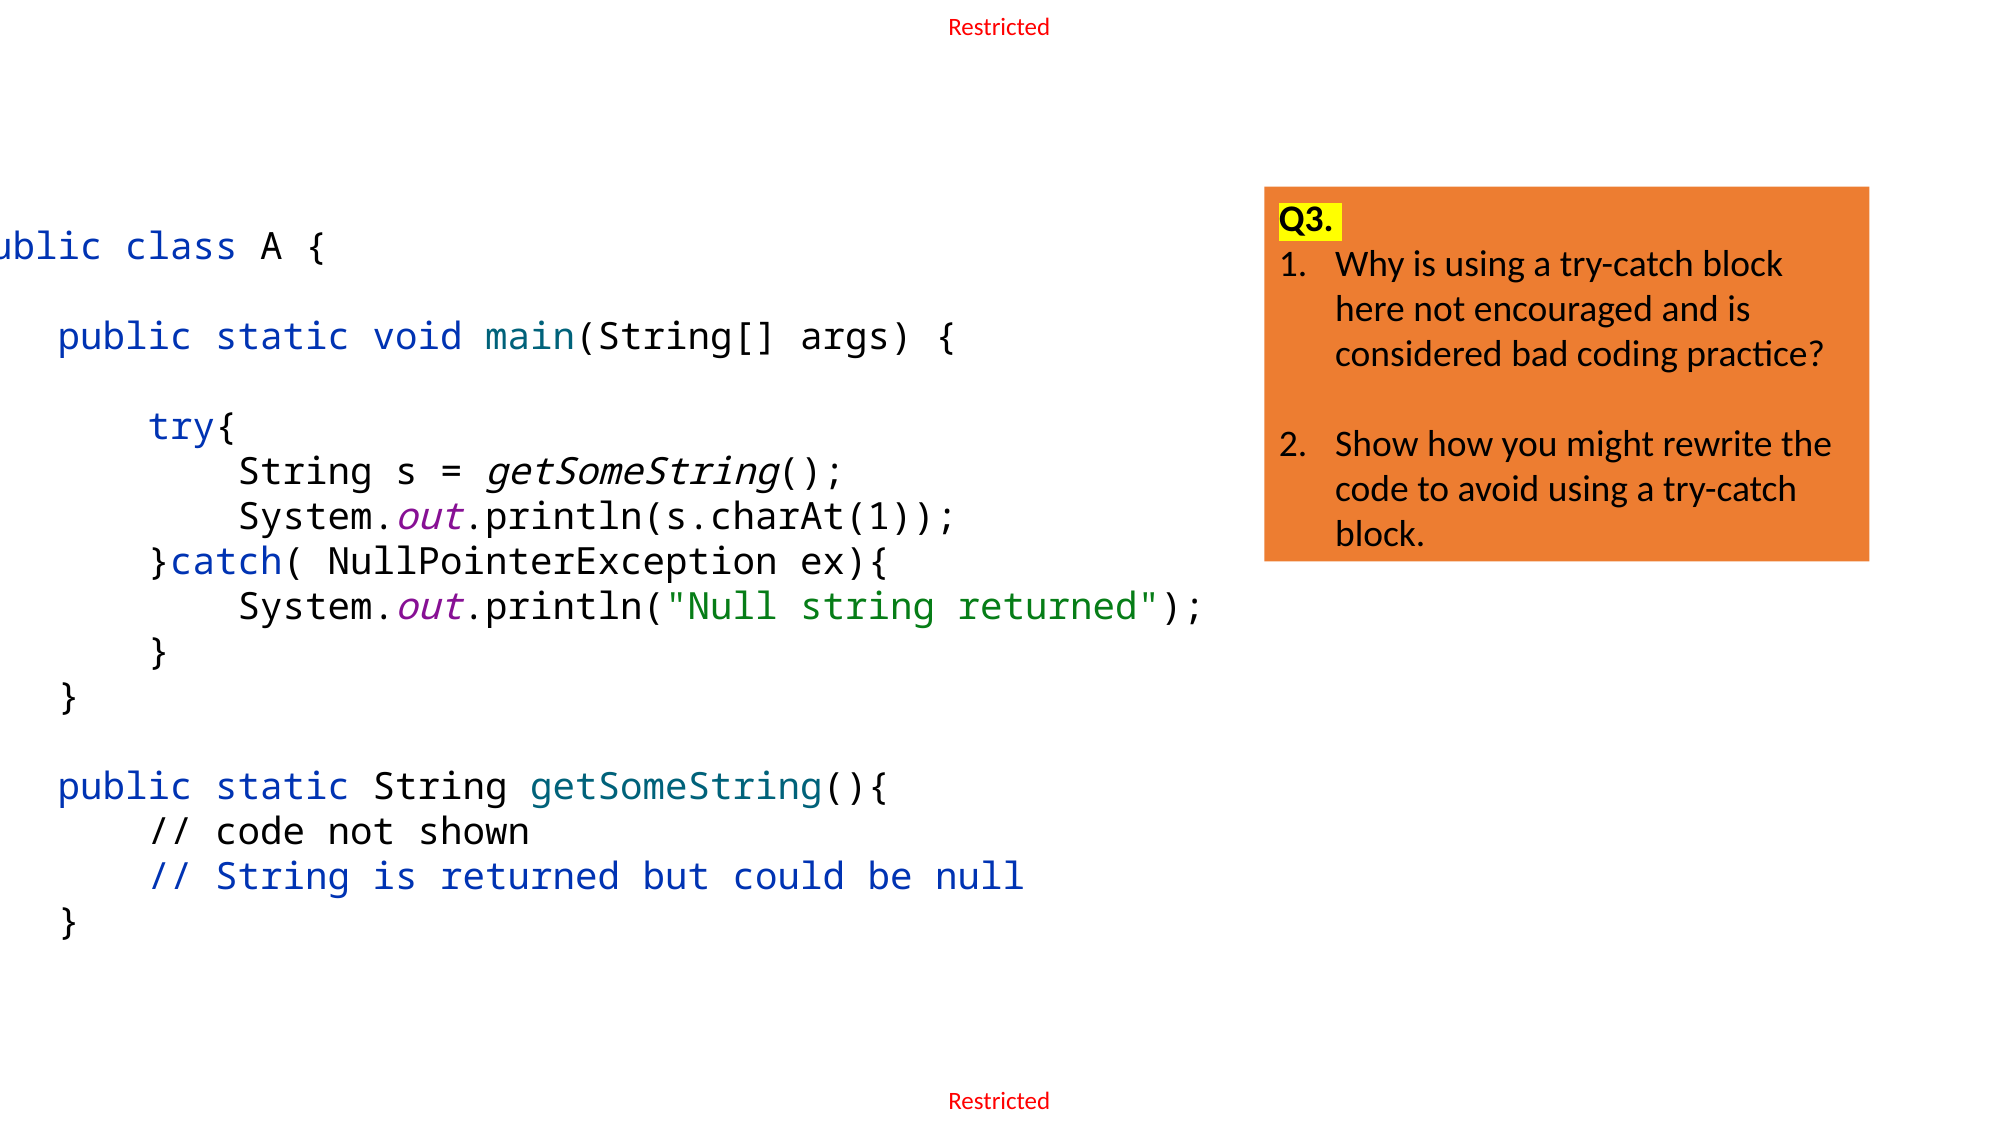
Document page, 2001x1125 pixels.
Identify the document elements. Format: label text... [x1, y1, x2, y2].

text_box public class A { public static void main(String[] args) { try{ String s = getSomeString(); System.out.println(s.charAt(1)); }catch( NullPointerException ex){ System.out.println("Null string returned"); } } public static String getSomeString(){ // code not shown // String is returned but could be null } } [0, 214, 1221, 995]
text_box Q3. Why is using a try-catch block here not encouraged and is considered bad coding practice? Show how you might rewrite the code to avoid using a try-catch block. [1264, 186, 1870, 562]
